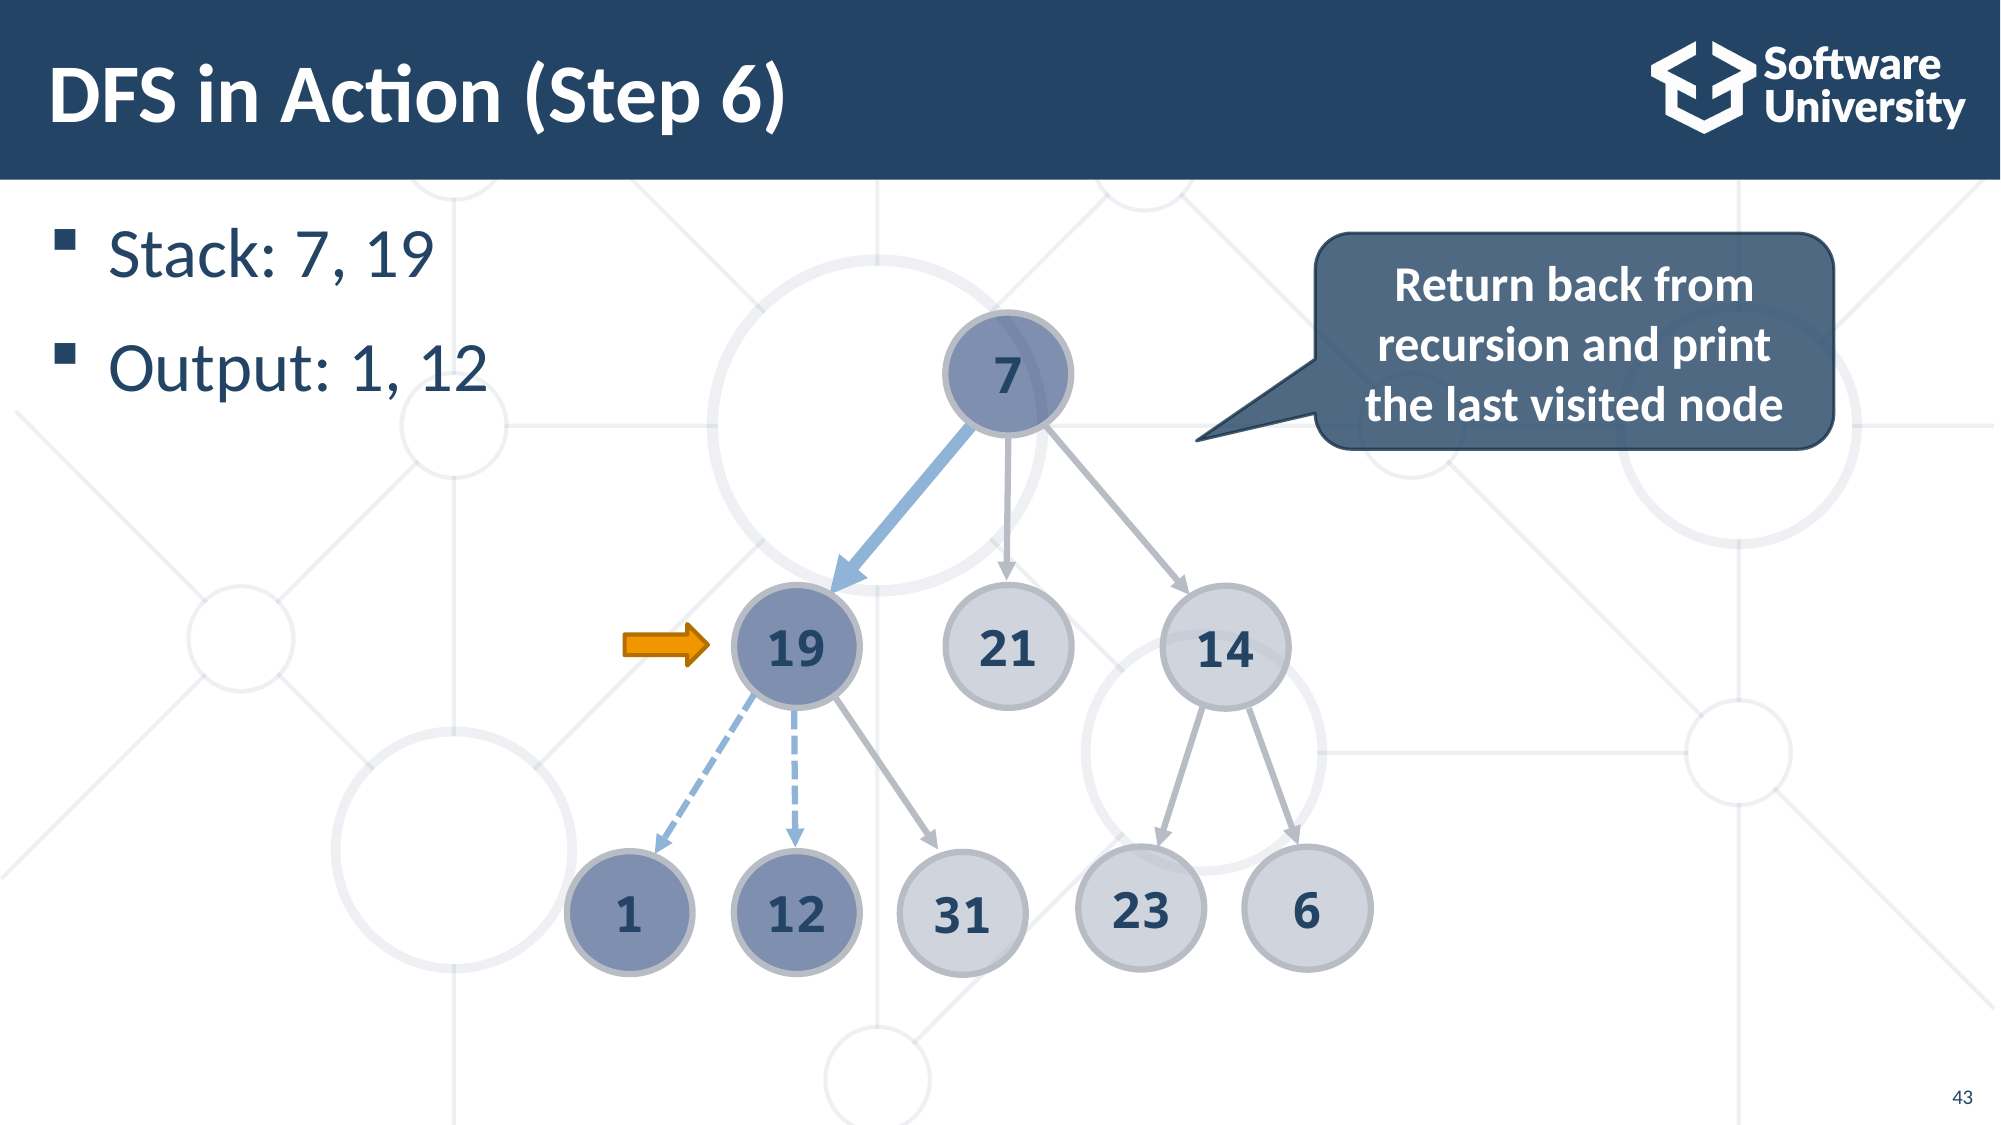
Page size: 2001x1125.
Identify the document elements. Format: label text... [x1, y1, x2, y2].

text_box Return back from recursion and print the last visited node [1313, 230, 1836, 452]
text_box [566, 312, 1371, 976]
list Stack: 7, 19 Output: 1, 12 [31, 196, 1970, 1104]
picture [1651, 41, 1966, 134]
slide_number 43 [1927, 1067, 1989, 1117]
title DFS in Action (Step 6) [31, 16, 1625, 162]
